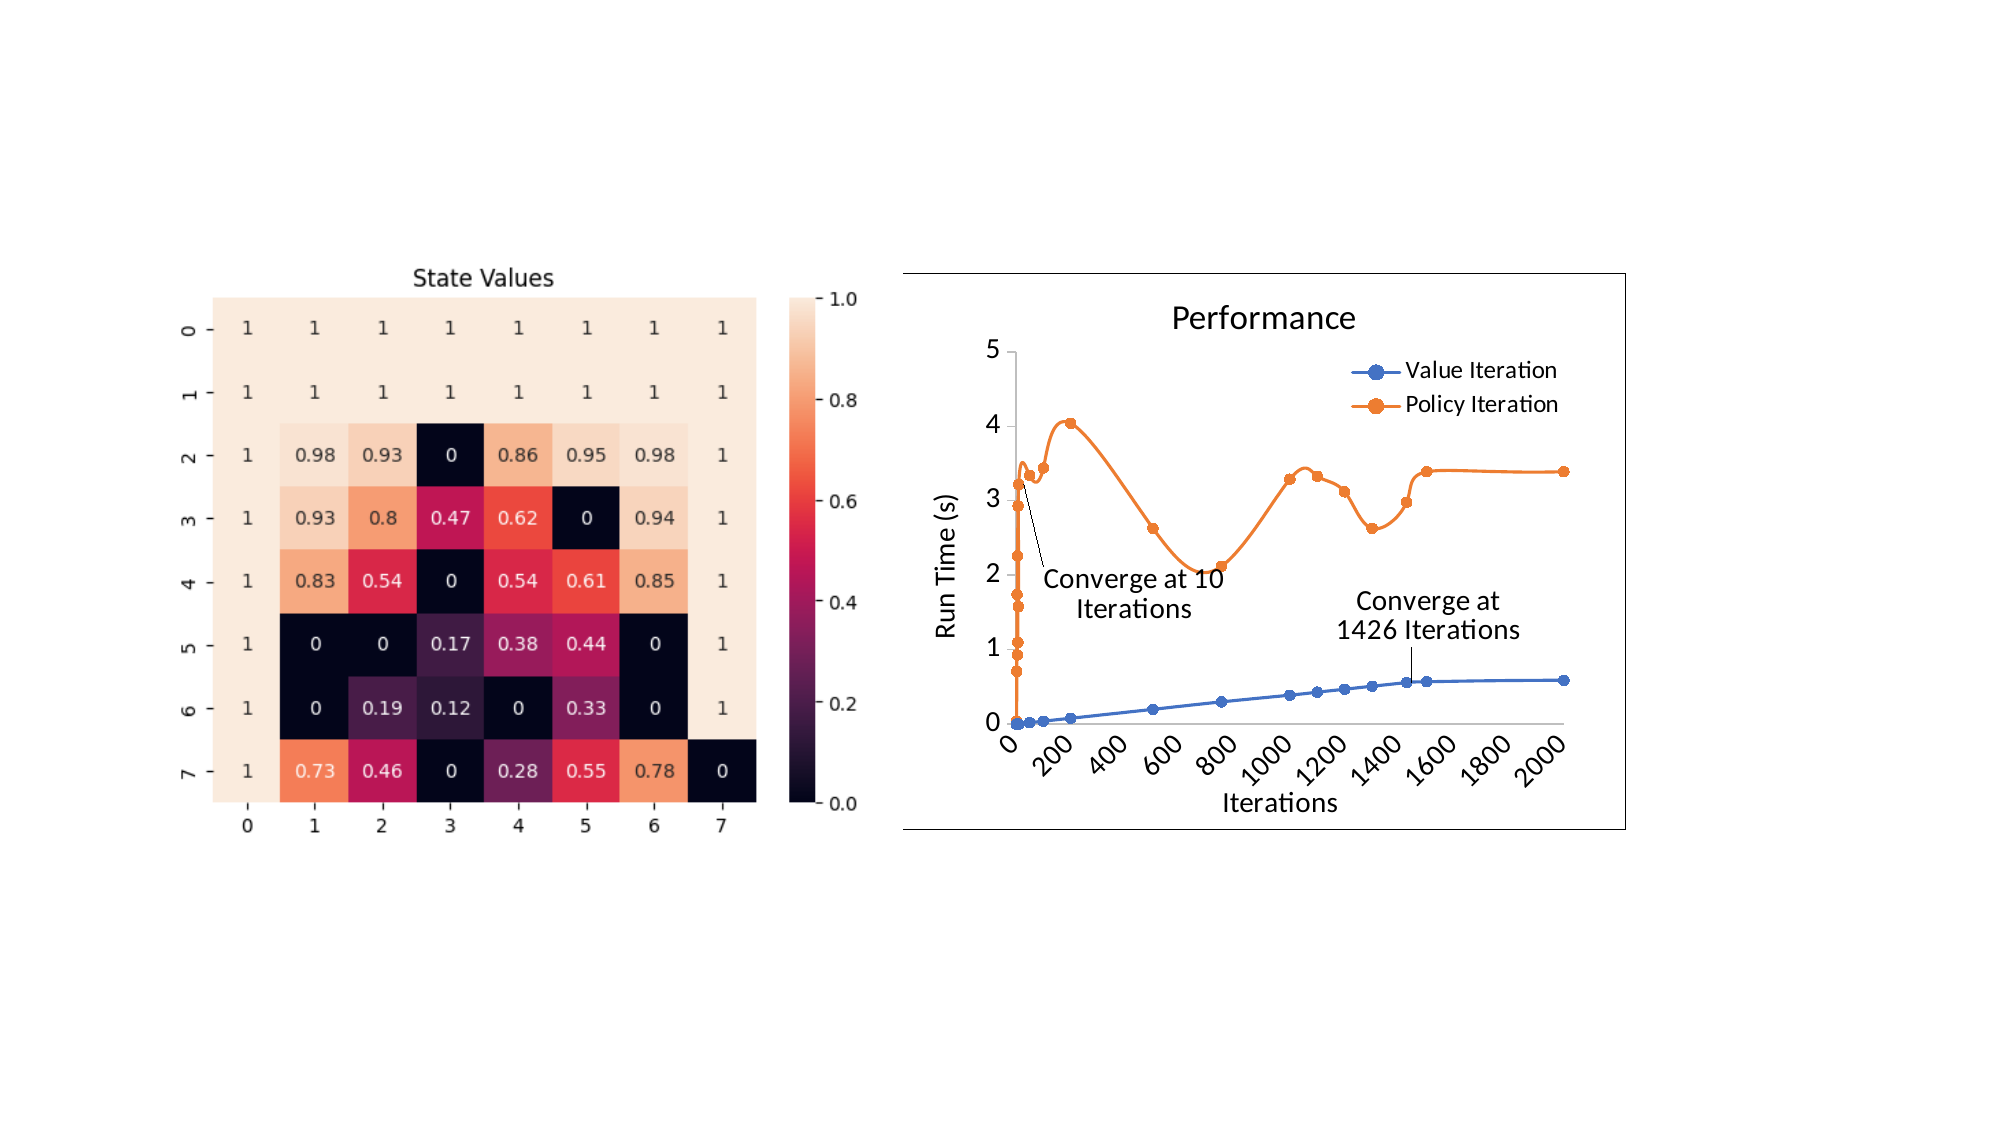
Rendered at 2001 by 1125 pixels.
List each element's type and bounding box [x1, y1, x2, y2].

picture [161, 254, 903, 849]
chart [903, 273, 1626, 830]
